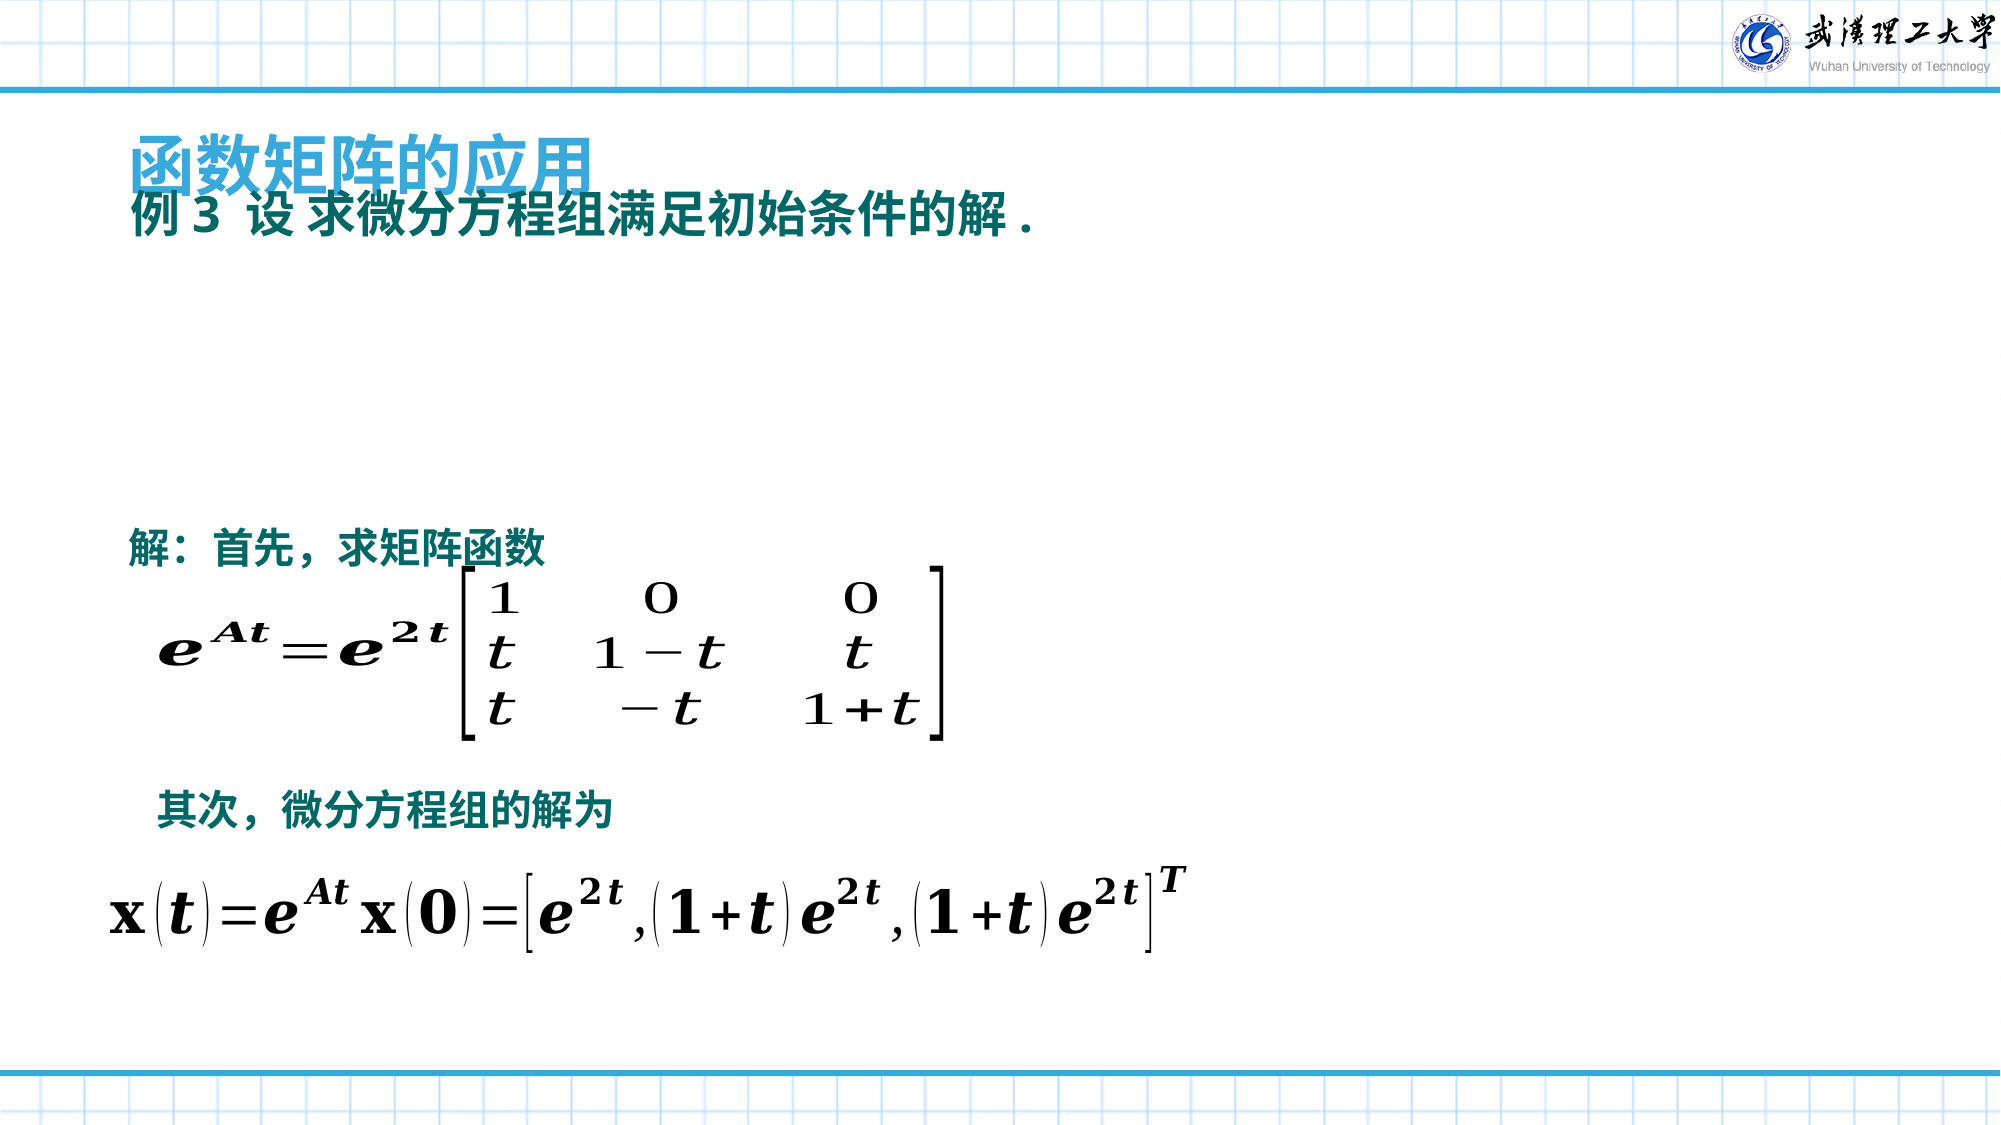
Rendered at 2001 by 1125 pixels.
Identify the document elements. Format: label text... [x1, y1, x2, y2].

picture [0, 1077, 2001, 1125]
text_box 其次，微分方程组的解为 [141, 766, 1382, 841]
picture [0, 0, 2001, 87]
list 函数矩阵的应用 [114, 94, 1162, 213]
